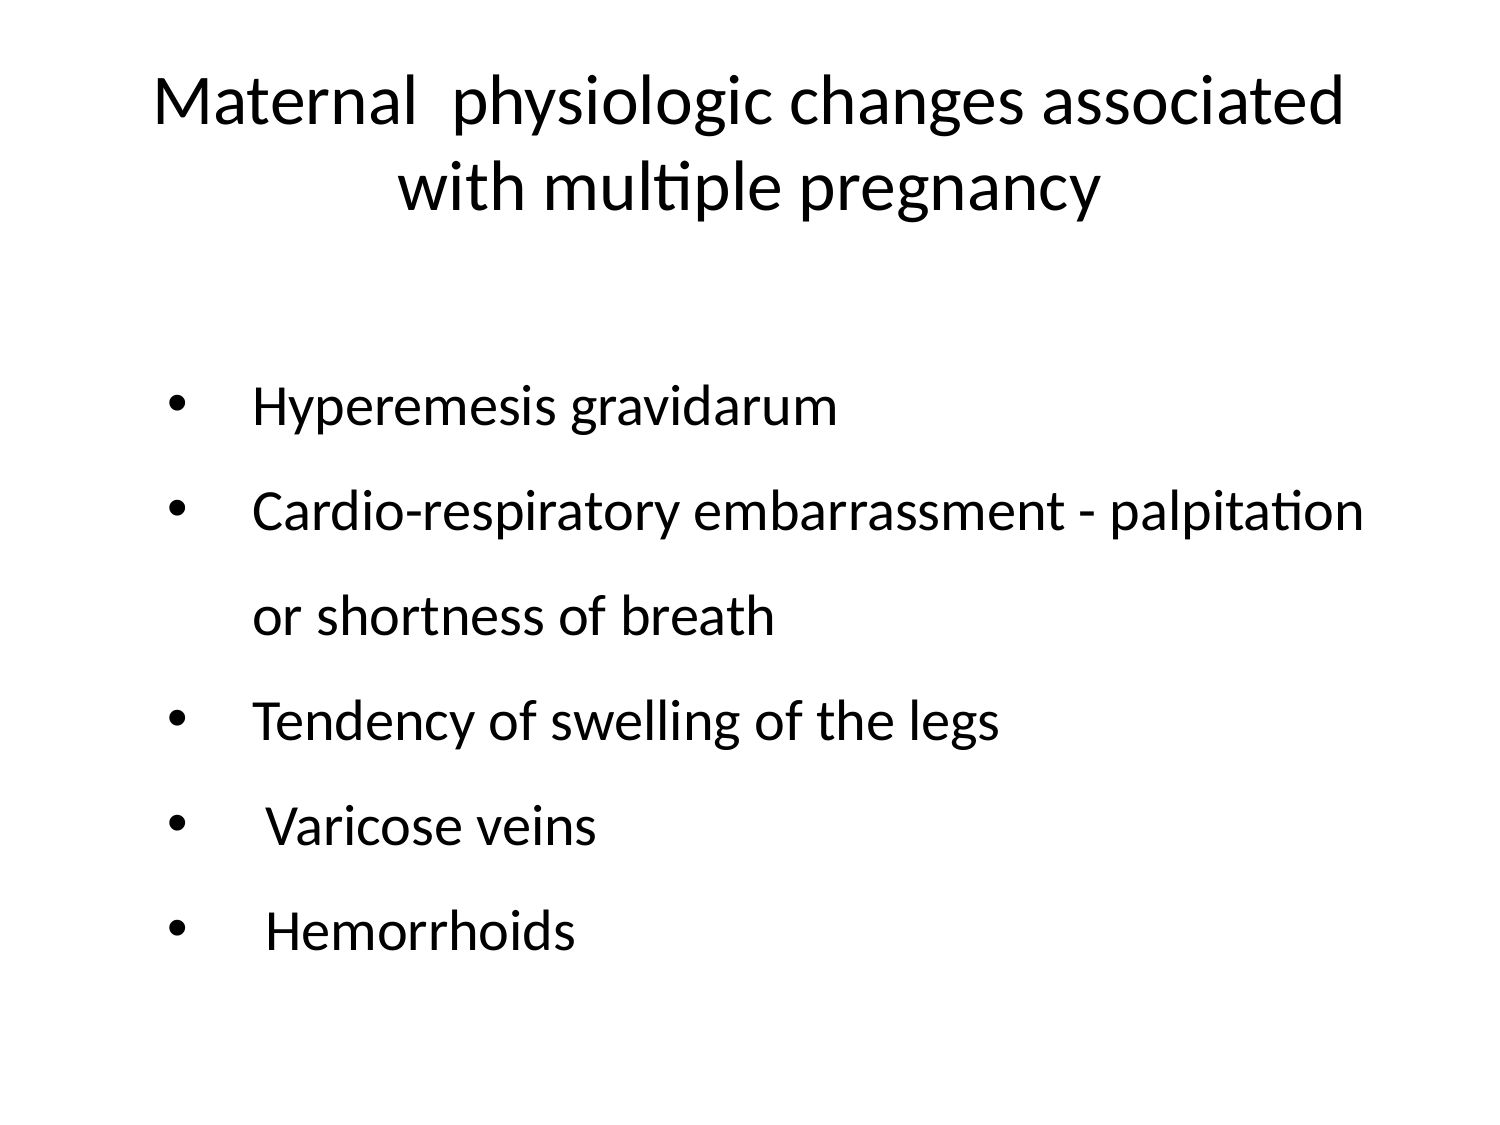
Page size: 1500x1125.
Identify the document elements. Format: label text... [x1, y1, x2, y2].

title Maternal physiologic changes associated with multiple pregnancy [75, 45, 1425, 233]
text_box Hyperemesis gravidarum Cardio-respiratory embarrassment - palpitation or shortness of breath Tendency of swelling of the legs Varicose veins Hemorrhoids [87, 324, 1400, 1045]
